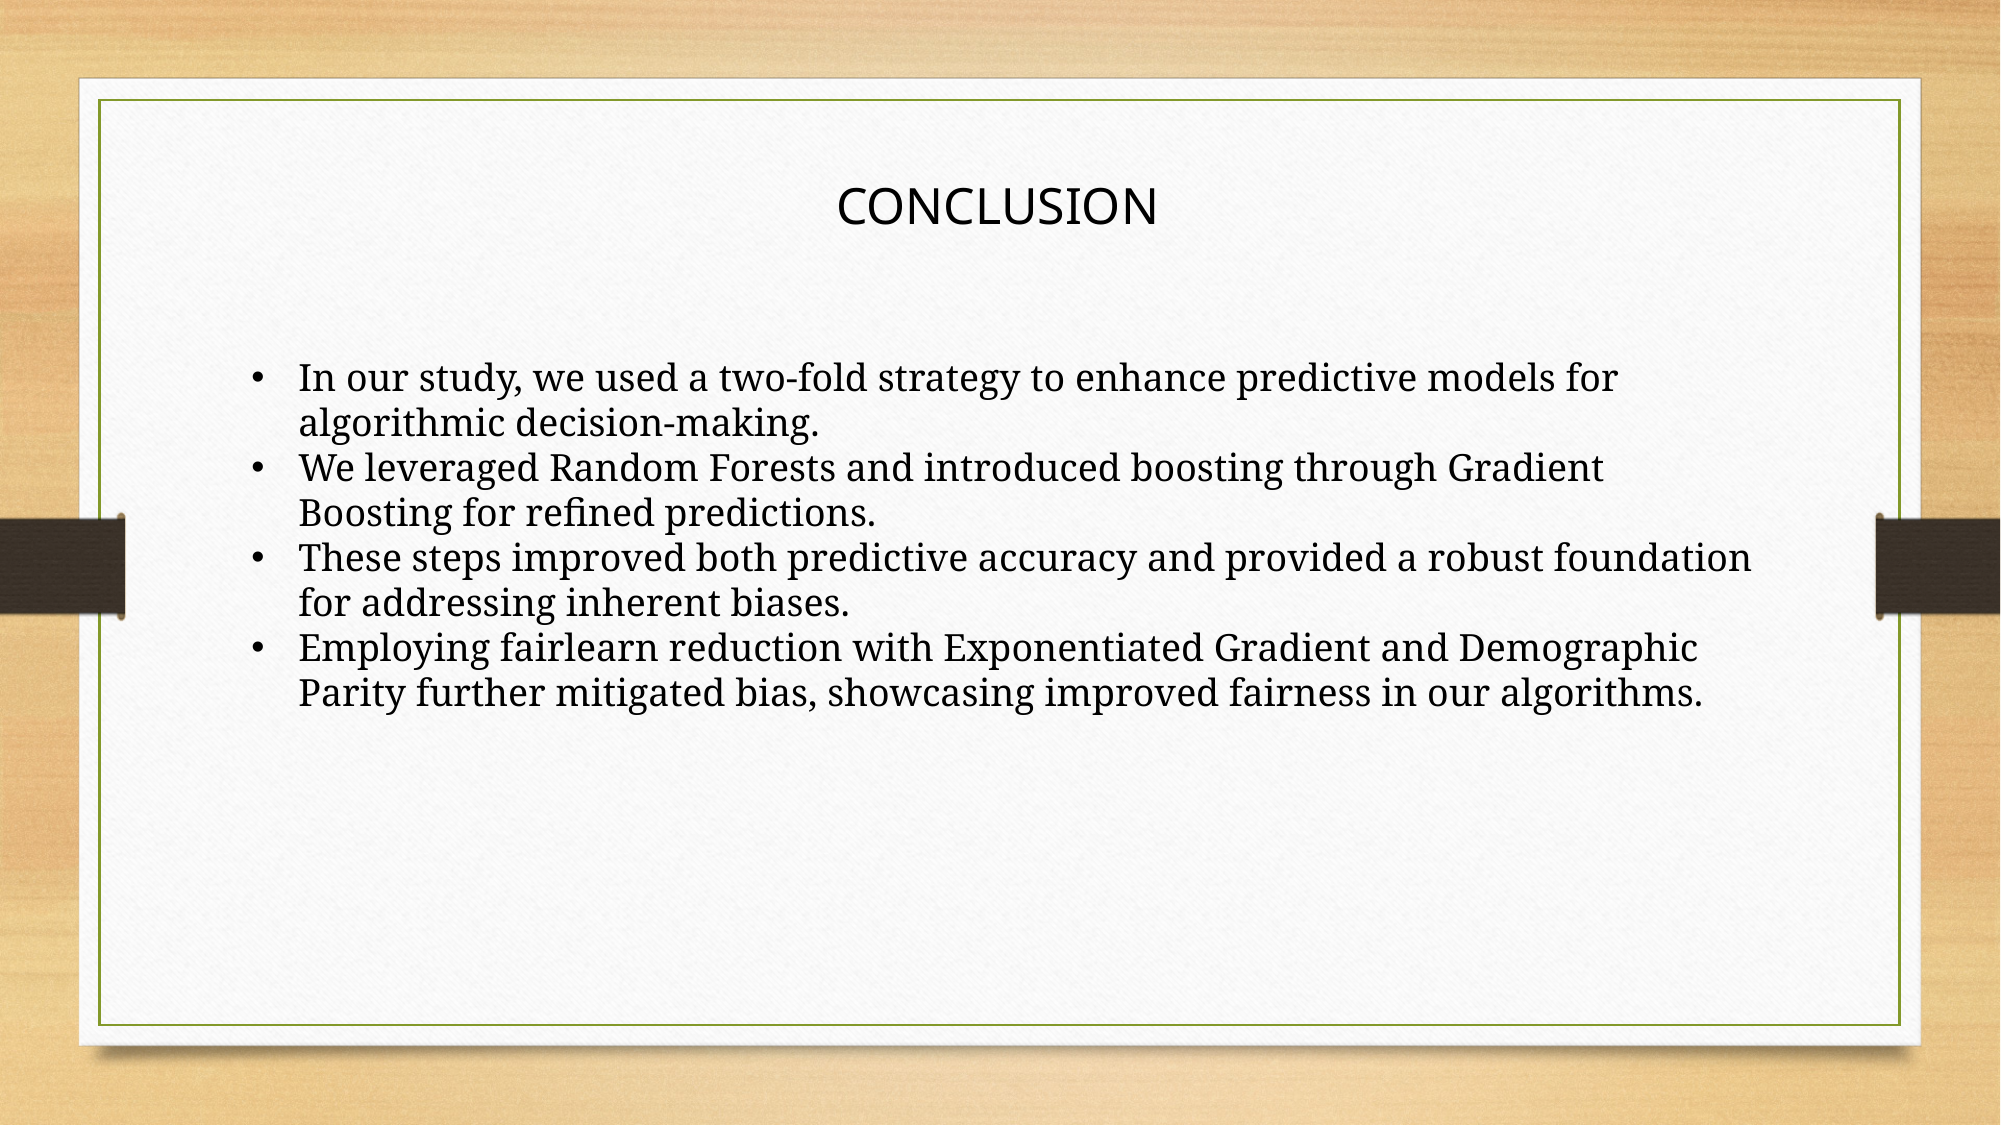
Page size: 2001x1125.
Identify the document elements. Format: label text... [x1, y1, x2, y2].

picture [0, 0, 2001, 1125]
text_box CONCLUSION [676, 167, 1319, 243]
text_box In our study, we used a two-fold strategy to enhance predictive models for algorithmic decision-making. We leveraged Random Forests and introduced boosting through Gradient Boosting for refined predictions. These steps improved both predictive accuracy and provided a robust foundation for addressing inherent biases. Employing fairlearn reduction with Exponentiated Gradient and Demographic Parity further mitigated bias, showcasing improved fairness in our algorithms. [236, 347, 1775, 722]
